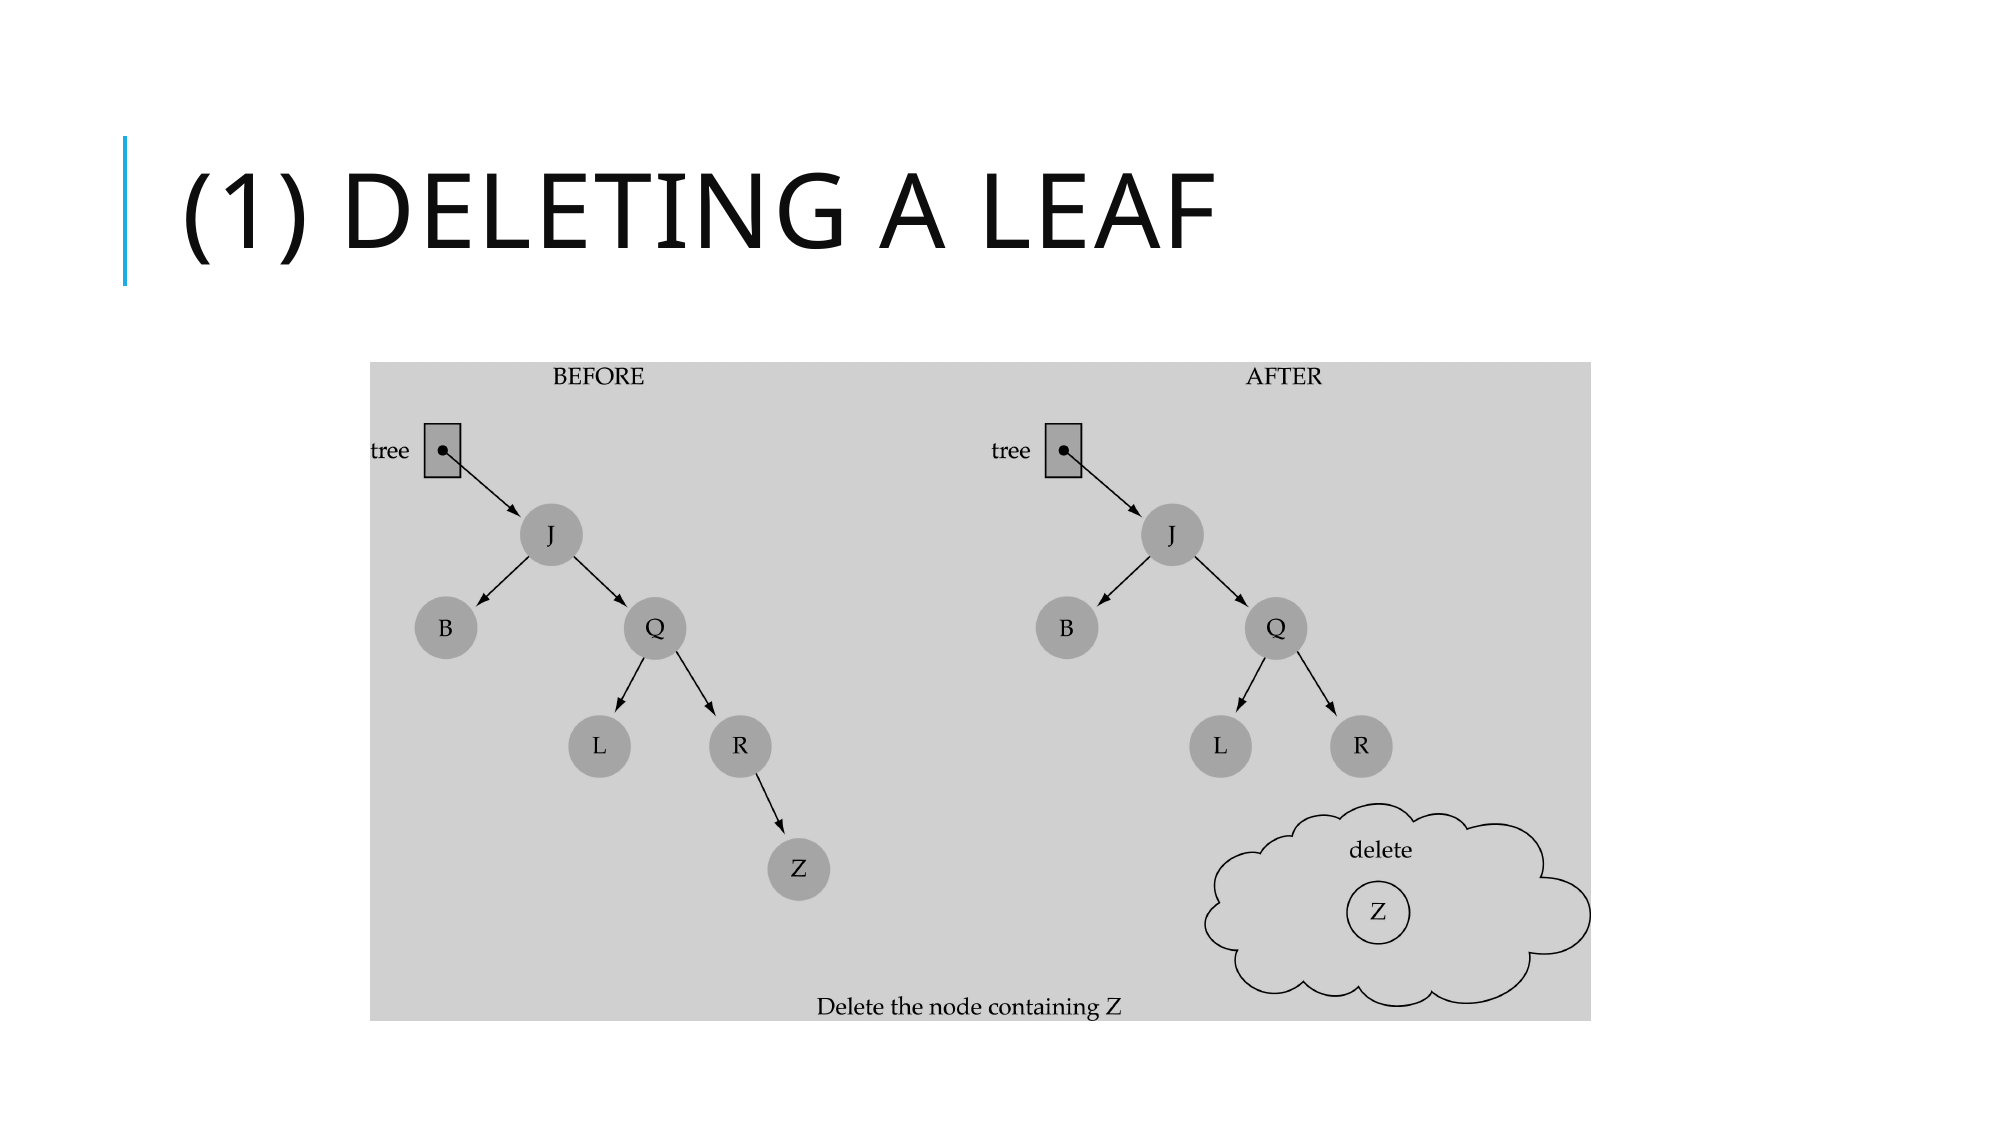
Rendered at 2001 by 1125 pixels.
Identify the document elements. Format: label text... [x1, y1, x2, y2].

title (1) Deleting a leaf [167, 96, 1763, 342]
picture [370, 362, 1591, 1021]
